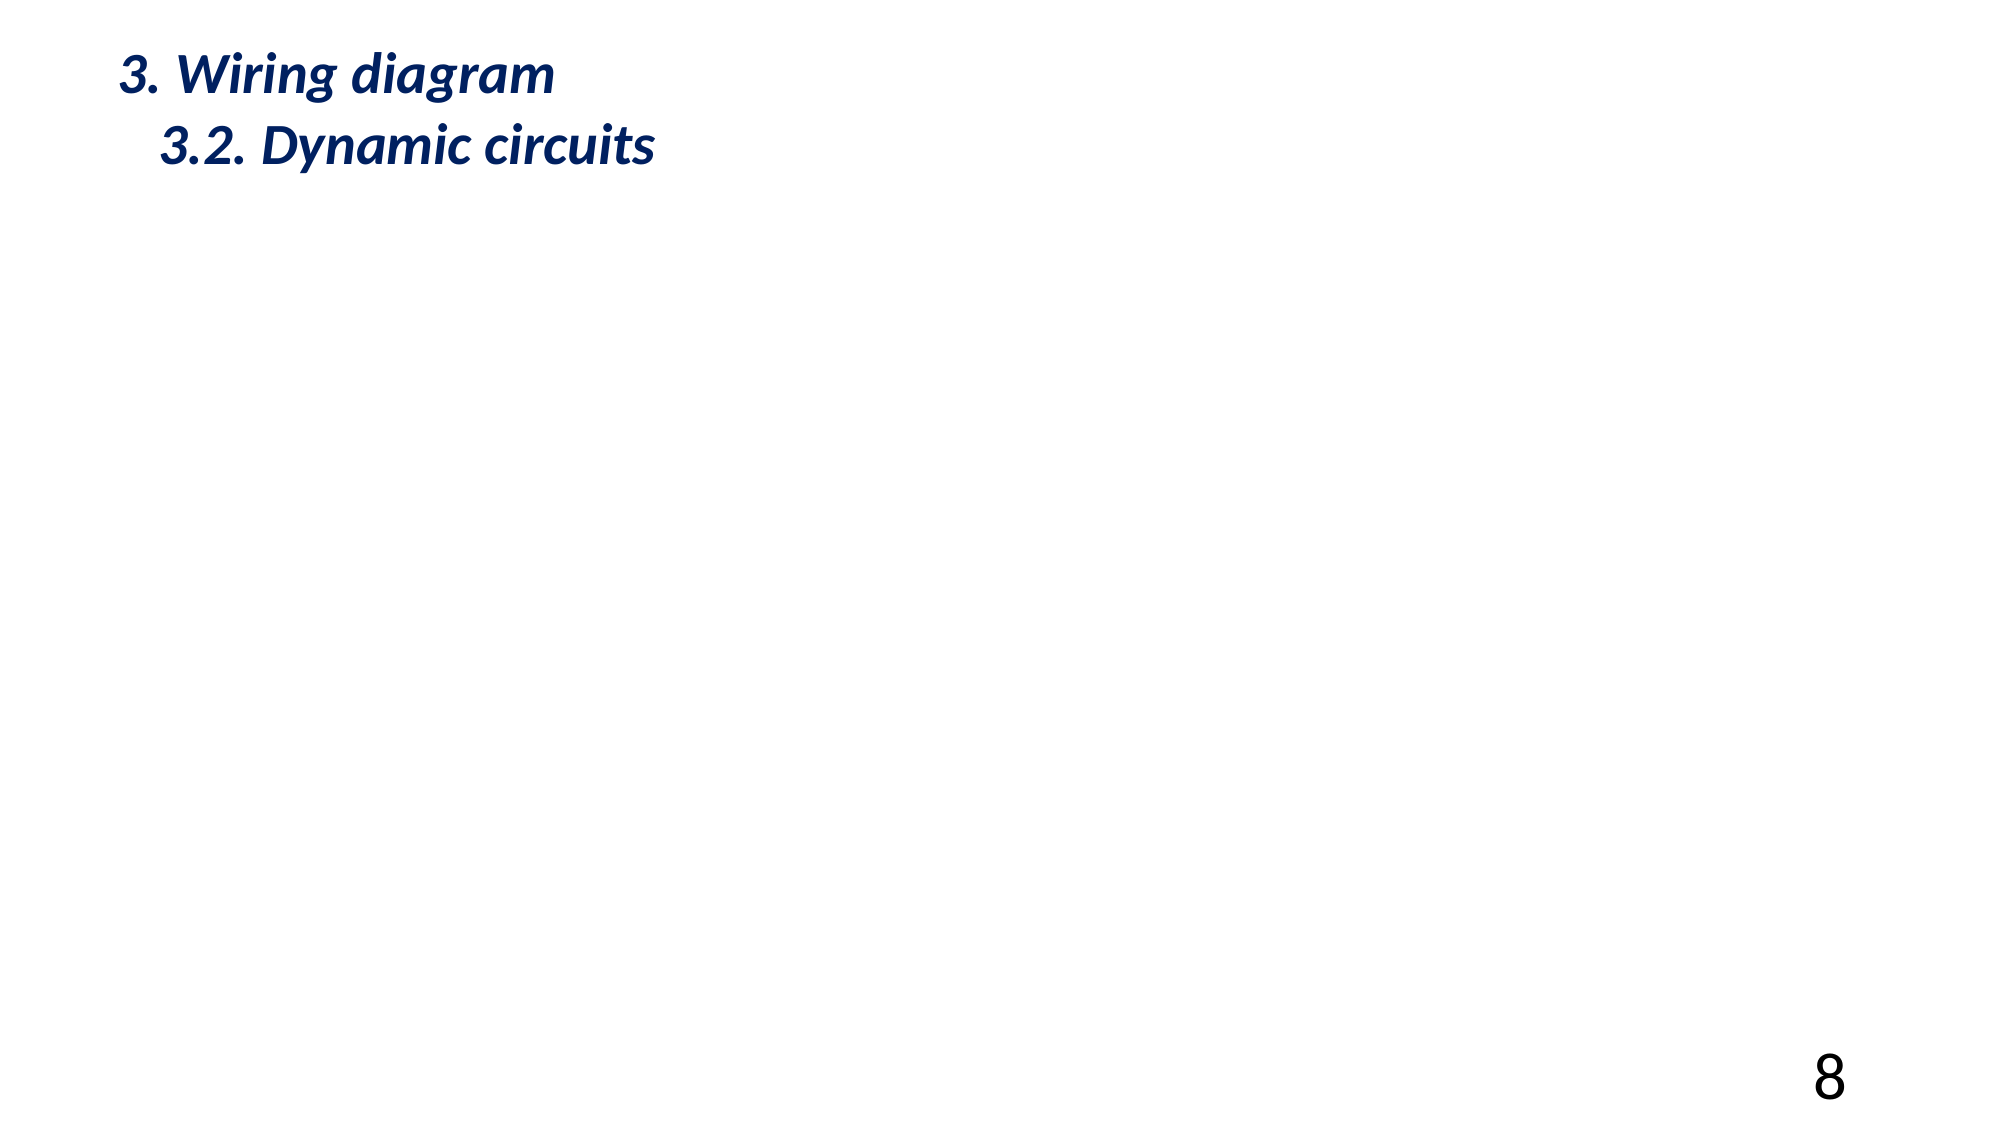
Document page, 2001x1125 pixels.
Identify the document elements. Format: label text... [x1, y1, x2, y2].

text_box 3. Wiring diagram [102, 27, 572, 113]
text_box 3.2. Dynamic circuits [143, 99, 672, 185]
slide_number 8 [1412, 1042, 1863, 1103]
